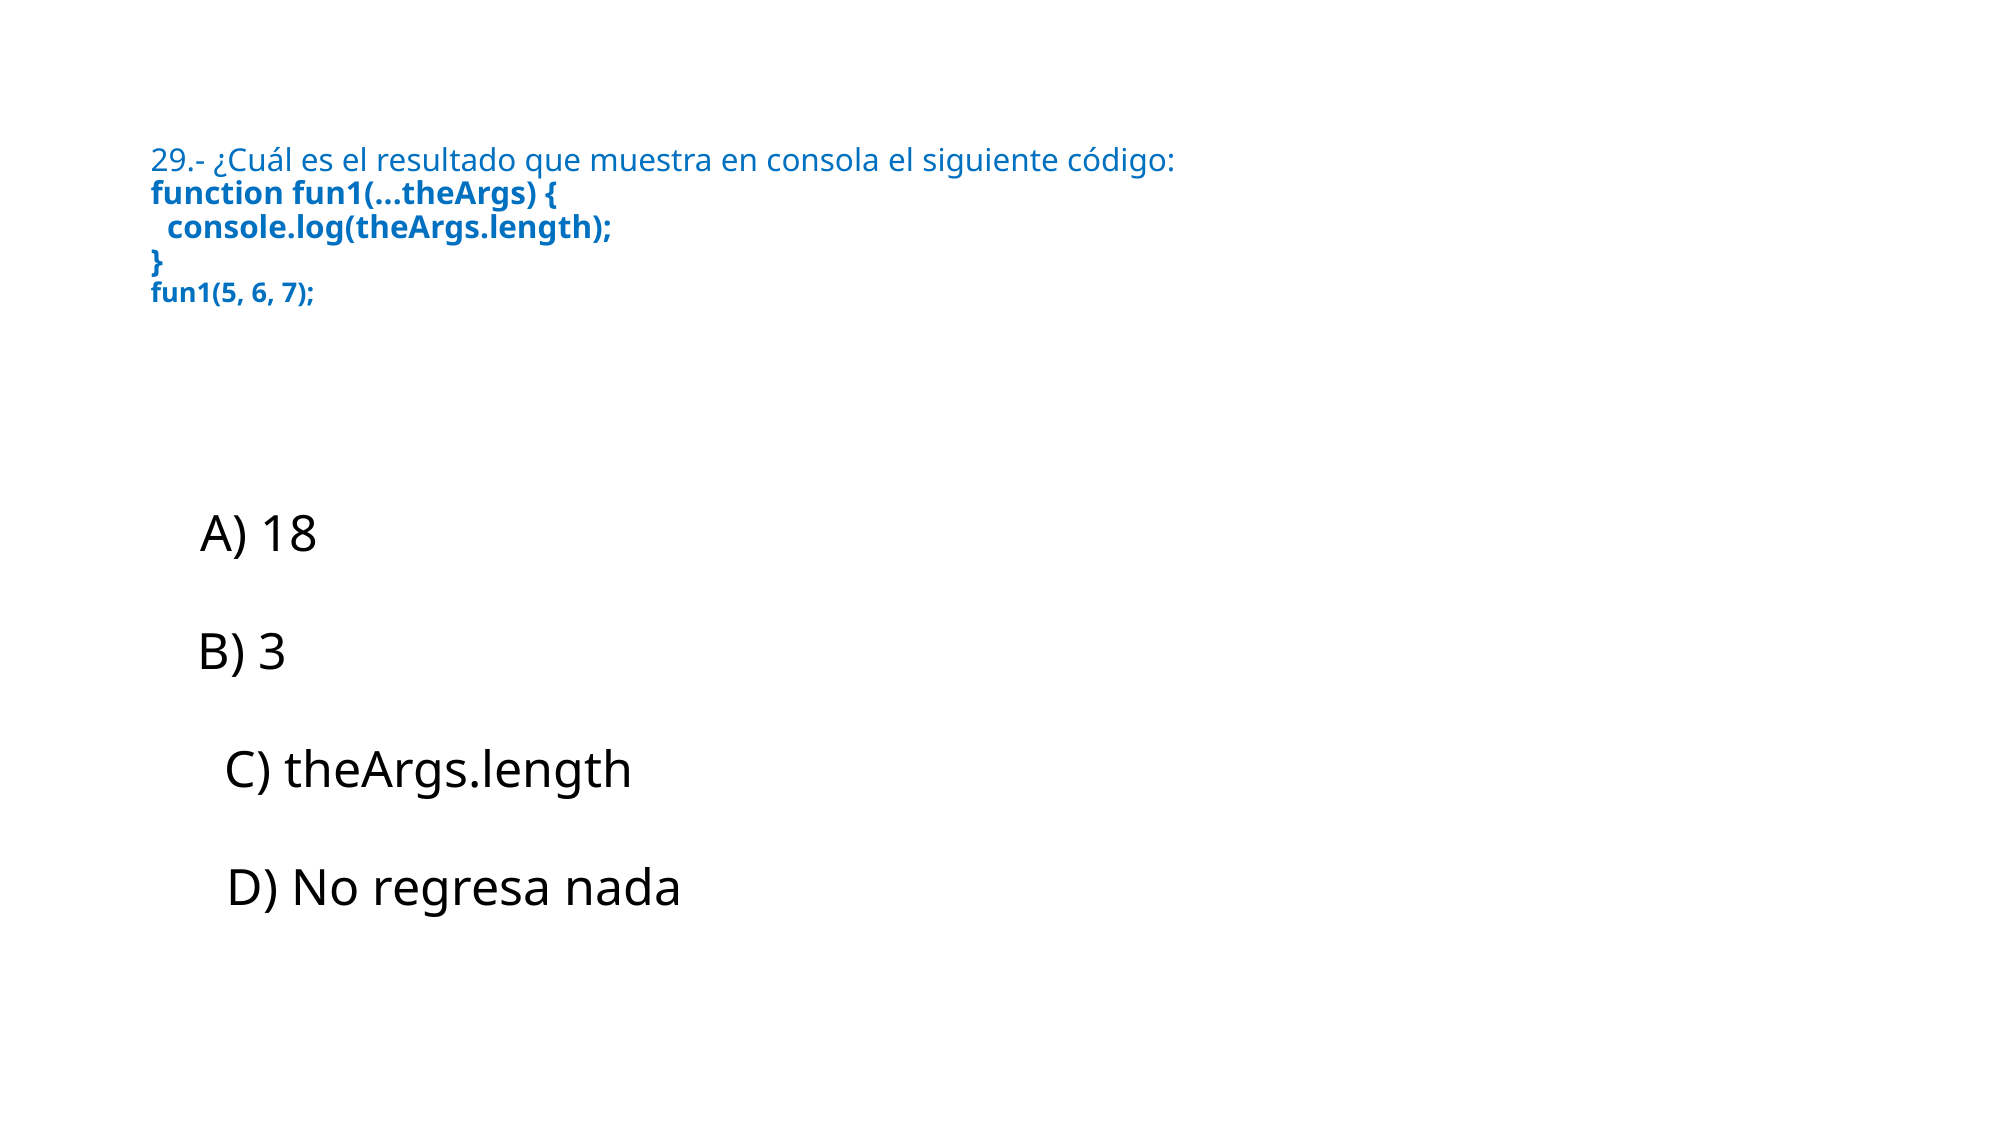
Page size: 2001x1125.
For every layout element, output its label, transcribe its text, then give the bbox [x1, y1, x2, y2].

text_box B) 3 [183, 611, 302, 807]
text_box C) theArgs.length [209, 729, 649, 865]
text_box D) No regresa nada [212, 847, 697, 983]
text_box A) 18 [185, 494, 333, 569]
title 29.- ¿Cuál es el resultado que muestra en consola el siguiente código: function fun1(...theArgs) { console.log(theArgs.length); } fun1(5, 6, 7); [135, 136, 1861, 354]
